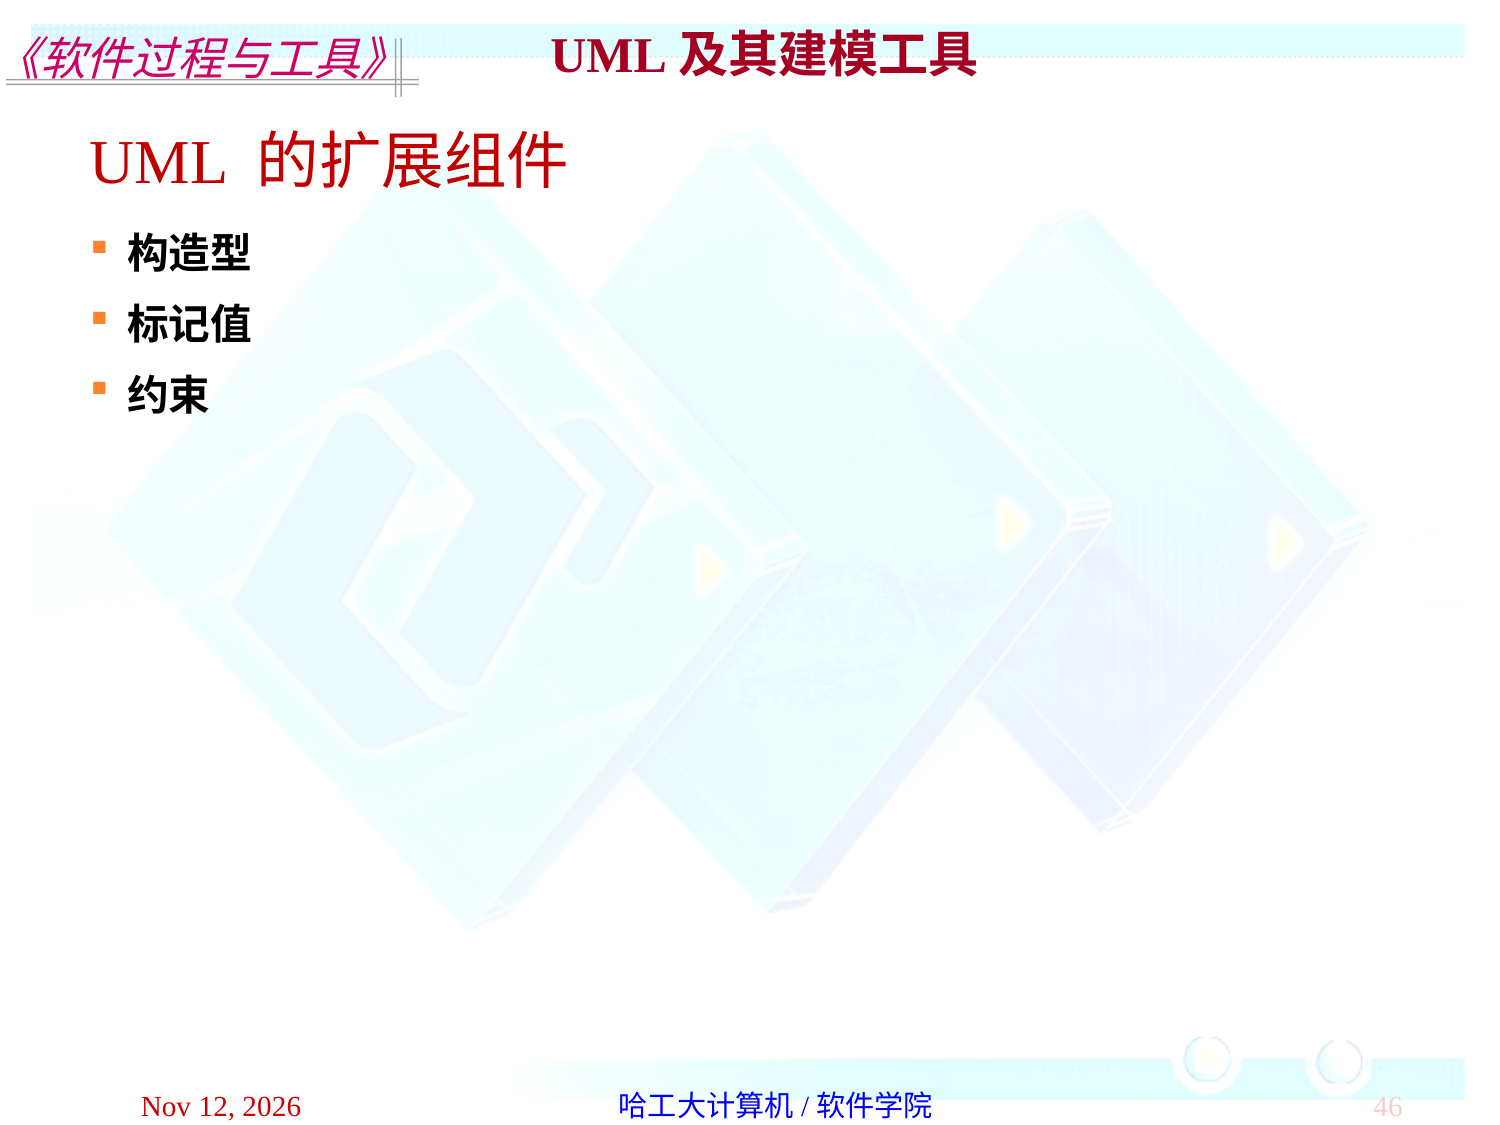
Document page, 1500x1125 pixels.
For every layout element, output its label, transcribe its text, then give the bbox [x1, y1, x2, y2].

text_box UML及其建模工具 [389, 15, 1140, 90]
text_box 构造型 标记值 约束 [74, 219, 1425, 1071]
text_box UML 的扩展组件 [74, 113, 1425, 185]
